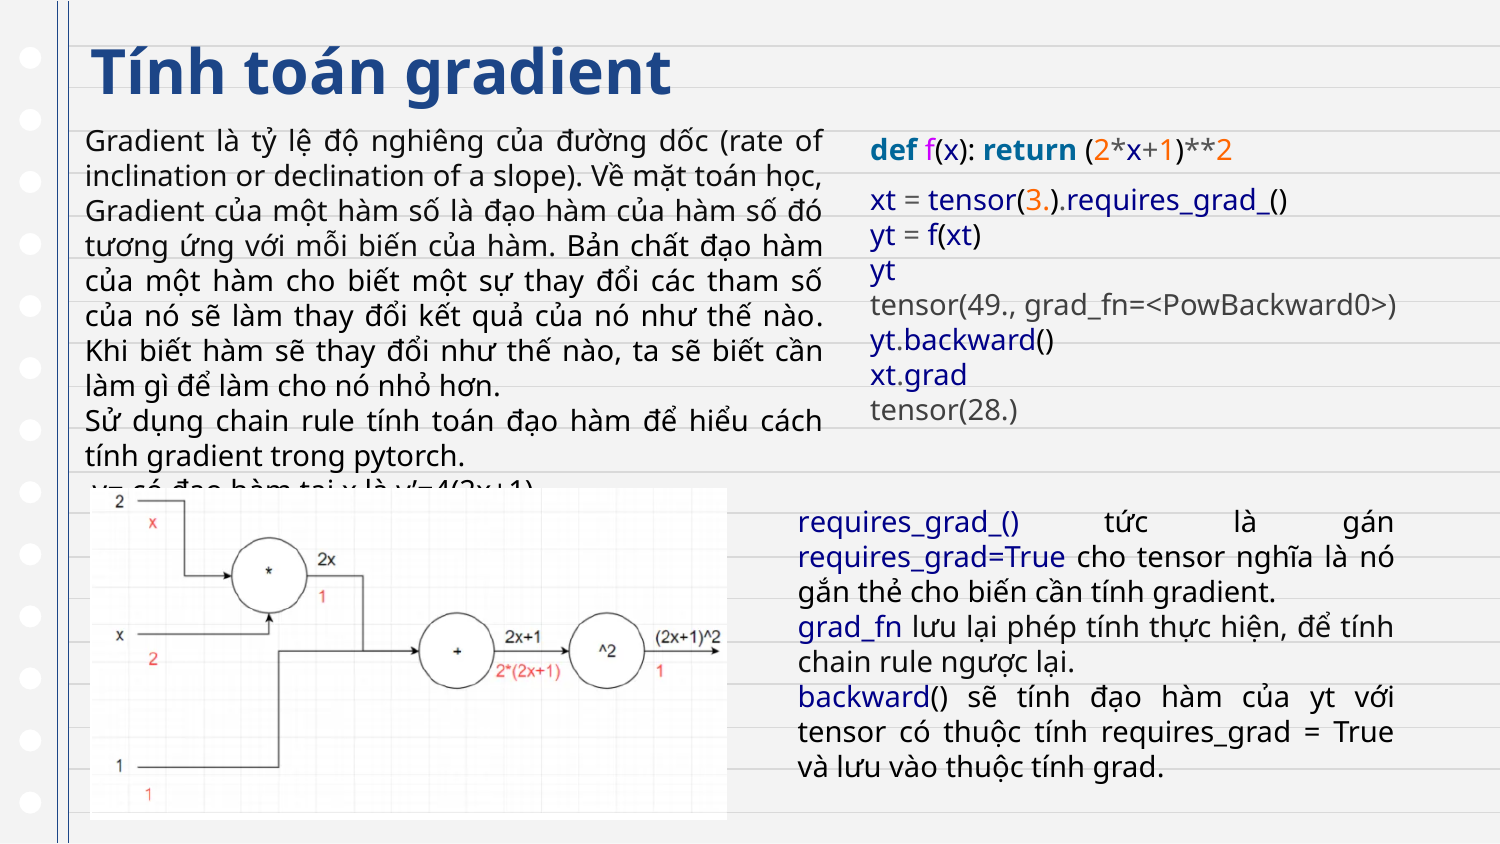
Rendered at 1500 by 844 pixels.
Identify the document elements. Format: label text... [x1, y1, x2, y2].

picture [90, 488, 728, 821]
text_box xt = tensor(3.).requires_grad_() yt = f(xt) yt tensor(49., grad_fn=<PowBackward0>) yt.backward() xt.grad tensor(28.) [855, 174, 1500, 499]
title Tính toán gradient [90, 31, 1430, 91]
text_box requires_grad_() tức là gán requires_grad=True cho tensor nghĩa là nó gắn thẻ cho biến cần tính gradient. grad_fn lưu lại phép tính thực hiện, để tính chain rule ngược lại. backward() sẽ tính đạo hàm của yt với tensor có thuộc tính requires_grad = True và lưu vào thuộc tính grad. [782, 495, 1410, 791]
text_box def f(x): return (2*x+1)**2 [855, 123, 1500, 174]
